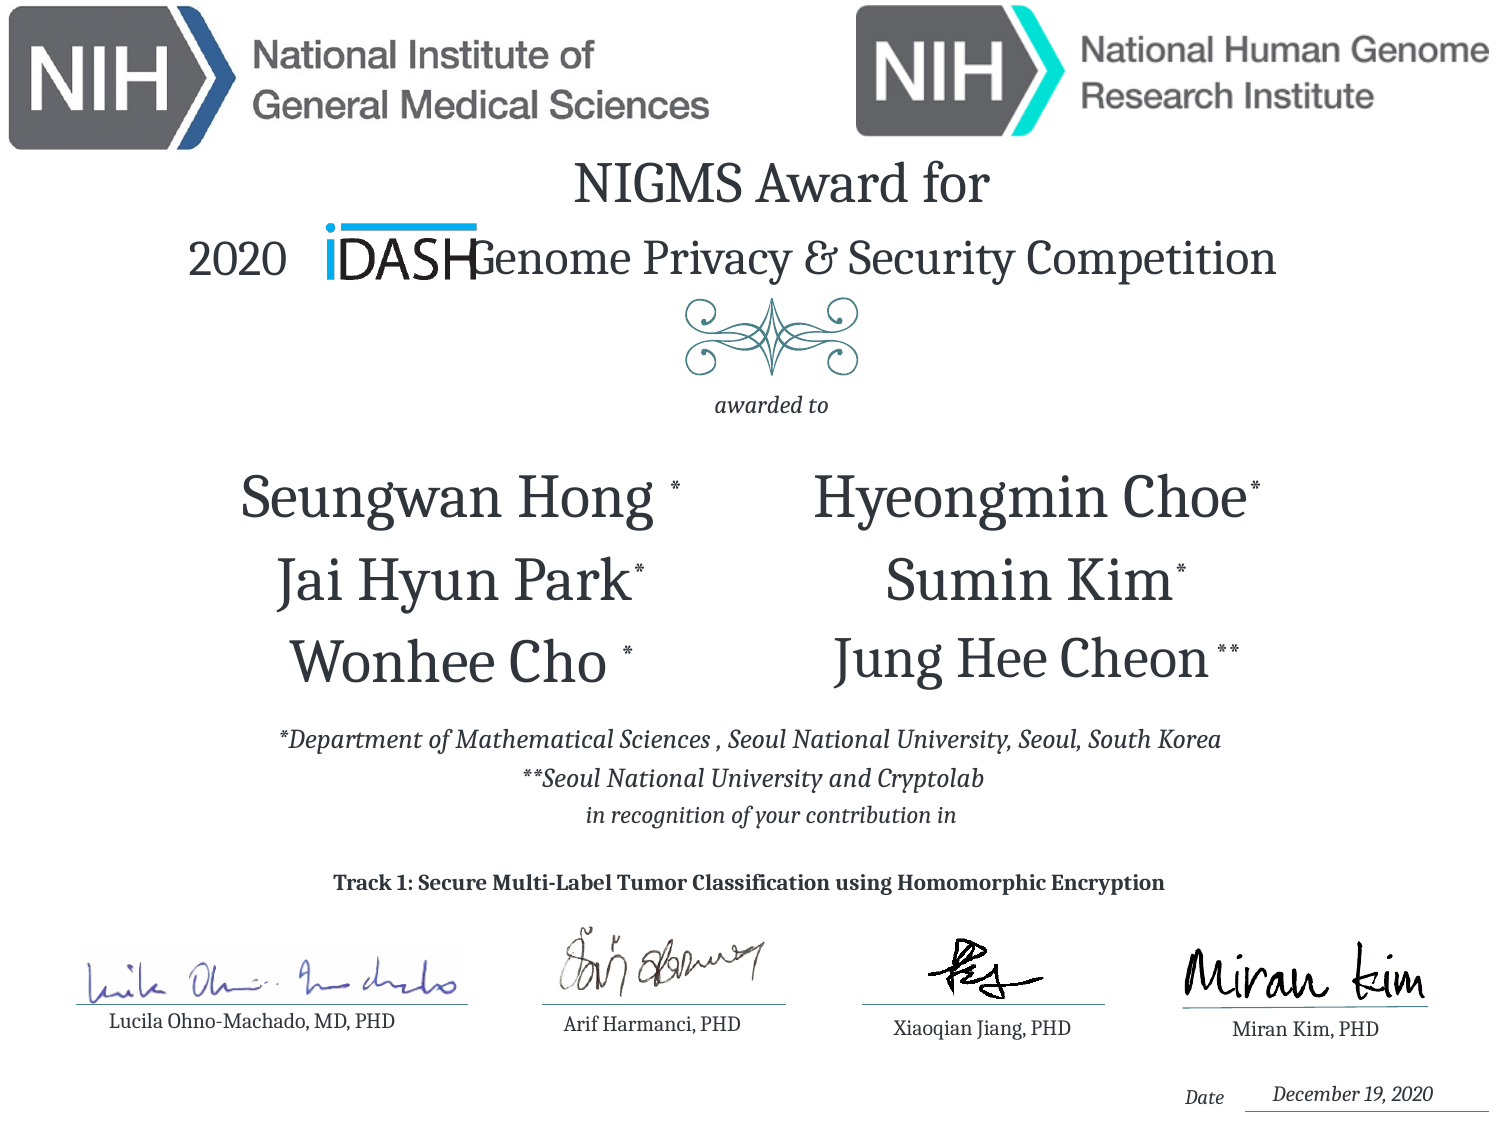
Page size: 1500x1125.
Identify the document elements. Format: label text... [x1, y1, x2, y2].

text_box December 19, 2020 [1257, 1074, 1478, 1111]
text_box Seungwan Hong * Jai Hyun Park* Wonhee Cho * Hyeongmin Choe* Sumin Kim* Jung Hee Cheon ** [159, 435, 1341, 708]
text_box 2020 [159, 218, 317, 294]
picture [915, 932, 1050, 1004]
text_box NIGMS Award for [282, 136, 1295, 222]
picture [856, 0, 1500, 137]
picture [80, 1005, 463, 1011]
picture [2, 0, 719, 160]
list Track 1: Secure Multi-Label Tumor Classification using Homomorphic Encryption [178, 856, 1322, 910]
picture [80, 944, 463, 1004]
picture [549, 918, 768, 1004]
picture [1168, 933, 1444, 1015]
text_box Arif Harmanci, PHD [548, 1005, 768, 1042]
text_box Miran Kim, PHD [1217, 1011, 1437, 1046]
picture [323, 222, 479, 284]
text_box *Department of Mathematical Sciences , Seoul National University, Seoul, South Korea **Seoul National University and Cryptolab [181, 708, 1325, 801]
